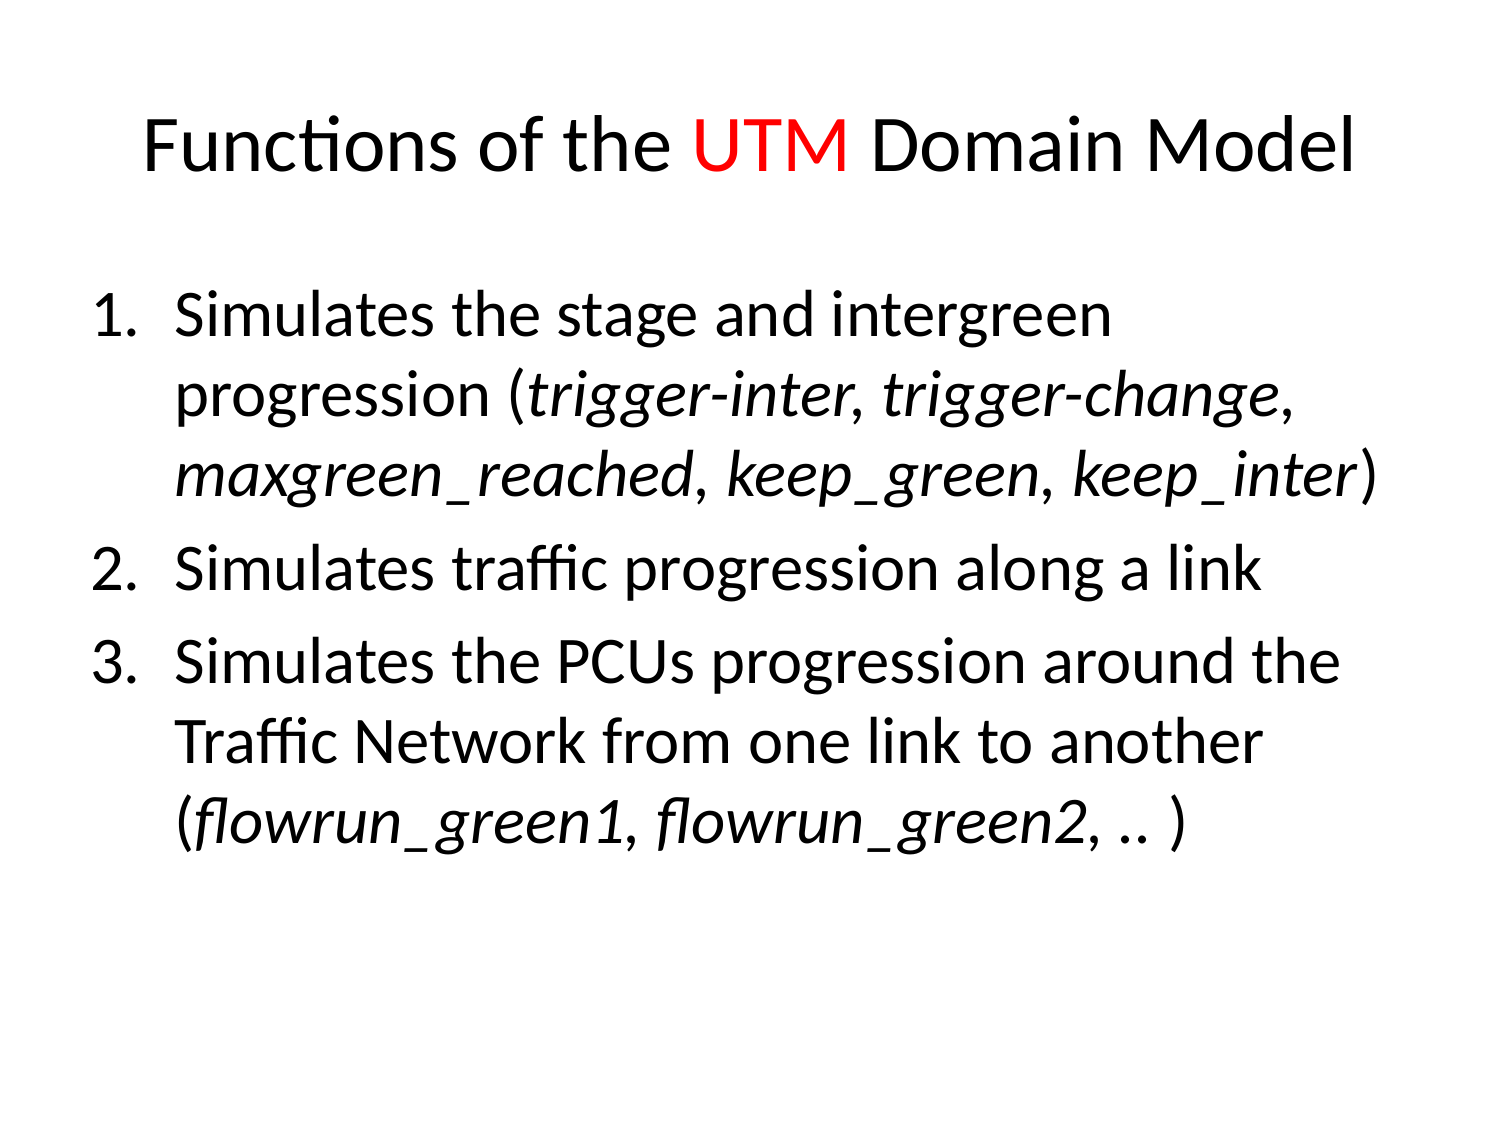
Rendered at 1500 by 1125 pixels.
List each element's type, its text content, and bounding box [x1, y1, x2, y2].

list Simulates the stage and intergreen progression (trigger-inter, trigger-change, maxgreen_reached, keep_green, keep_inter) Simulates traffic progression along a link Simulates the PCUs progression around the Traffic Network from one link to another (flowrun_green1, flowrun_green2, .. ) [75, 262, 1425, 1005]
title Functions of the UTM Domain Model [75, 45, 1425, 233]
